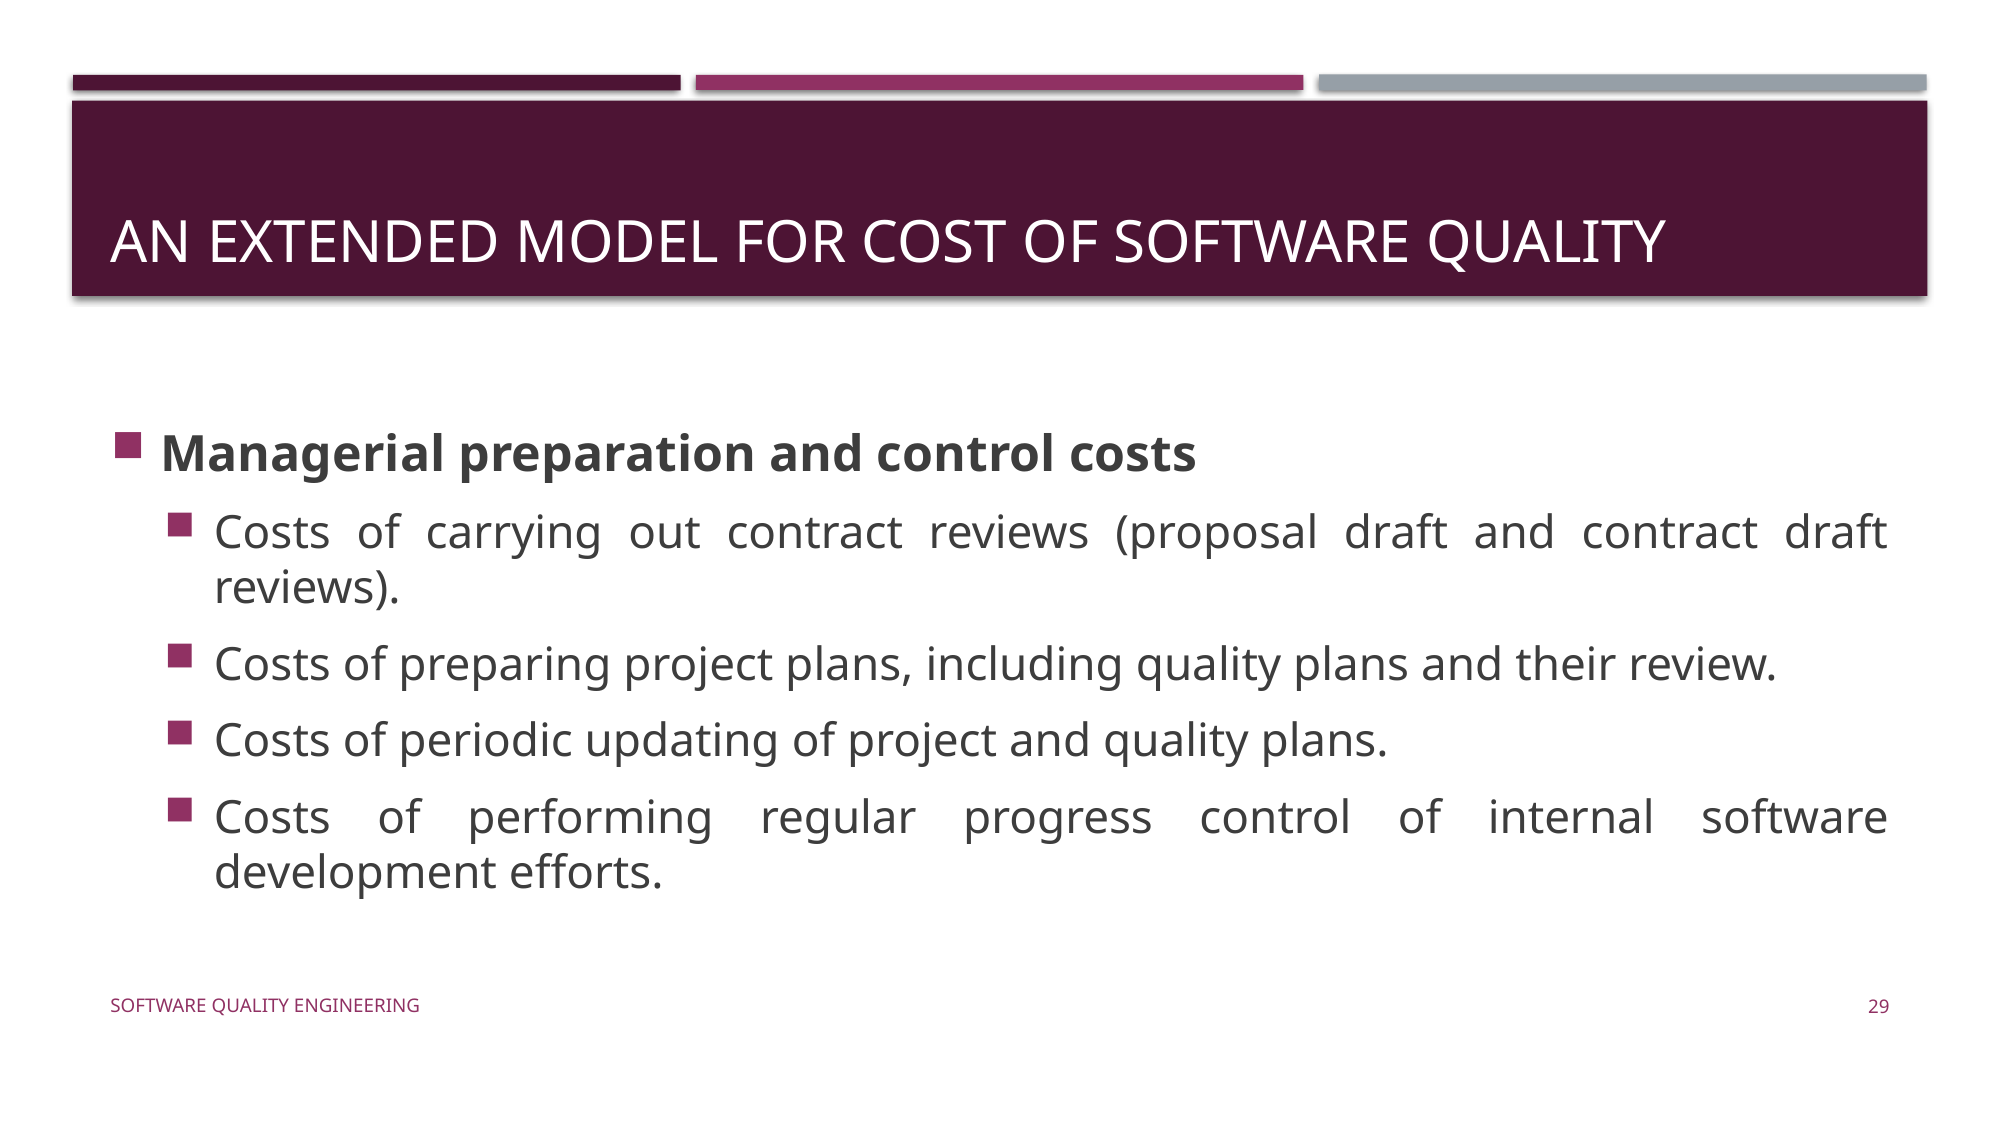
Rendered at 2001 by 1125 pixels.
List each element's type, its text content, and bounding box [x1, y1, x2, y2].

footer Software Quality Engineering [95, 976, 1230, 1037]
list Managerial preparation and control costs Costs of carrying out contract reviews (proposal draft and contract draft reviews). Costs of preparing project plans, including quality plans and their review. Costs of periodic updating of project and quality plans. Costs of performing regular progress control of internal software development efforts. [95, 357, 1905, 962]
title An extended model for cost of software quality [95, 115, 1905, 282]
slide_number 29 [1732, 977, 1905, 1037]
